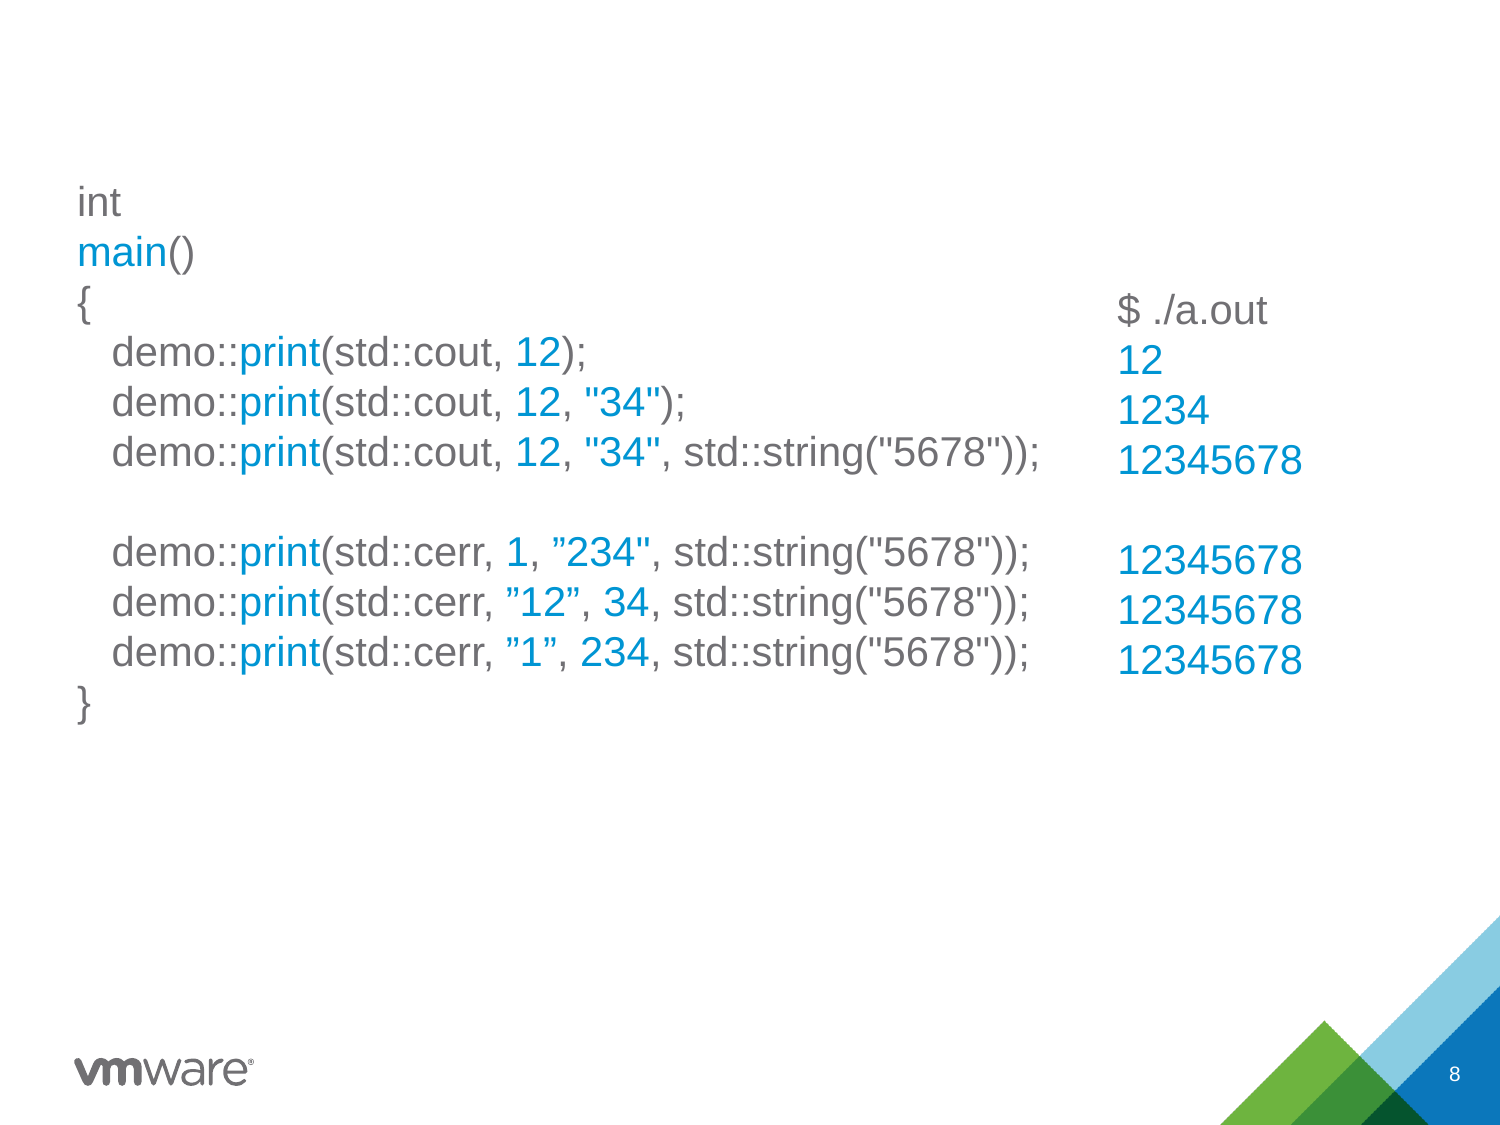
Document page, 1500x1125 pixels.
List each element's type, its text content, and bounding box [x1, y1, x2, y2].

picture [1209, 912, 1500, 1125]
text_box $ ./a.out 12 1234 12345678 12345678 12345678 12345678 [1102, 74, 1500, 838]
list int main() { demo::print(std::cout, 12); demo::print(std::cout, 12, "34"); demo::print(std::cout, 12, "34", std::string("5678")); demo::print(std::cerr, 1, ”234", std::string("5678")); demo::print(std::cerr, ”12”, 34, std::string("5678")); demo::print(std::cerr, ”1”, 234, std::string("5678")); } [77, 75, 1313, 888]
slide_number 8 [1427, 1060, 1483, 1085]
